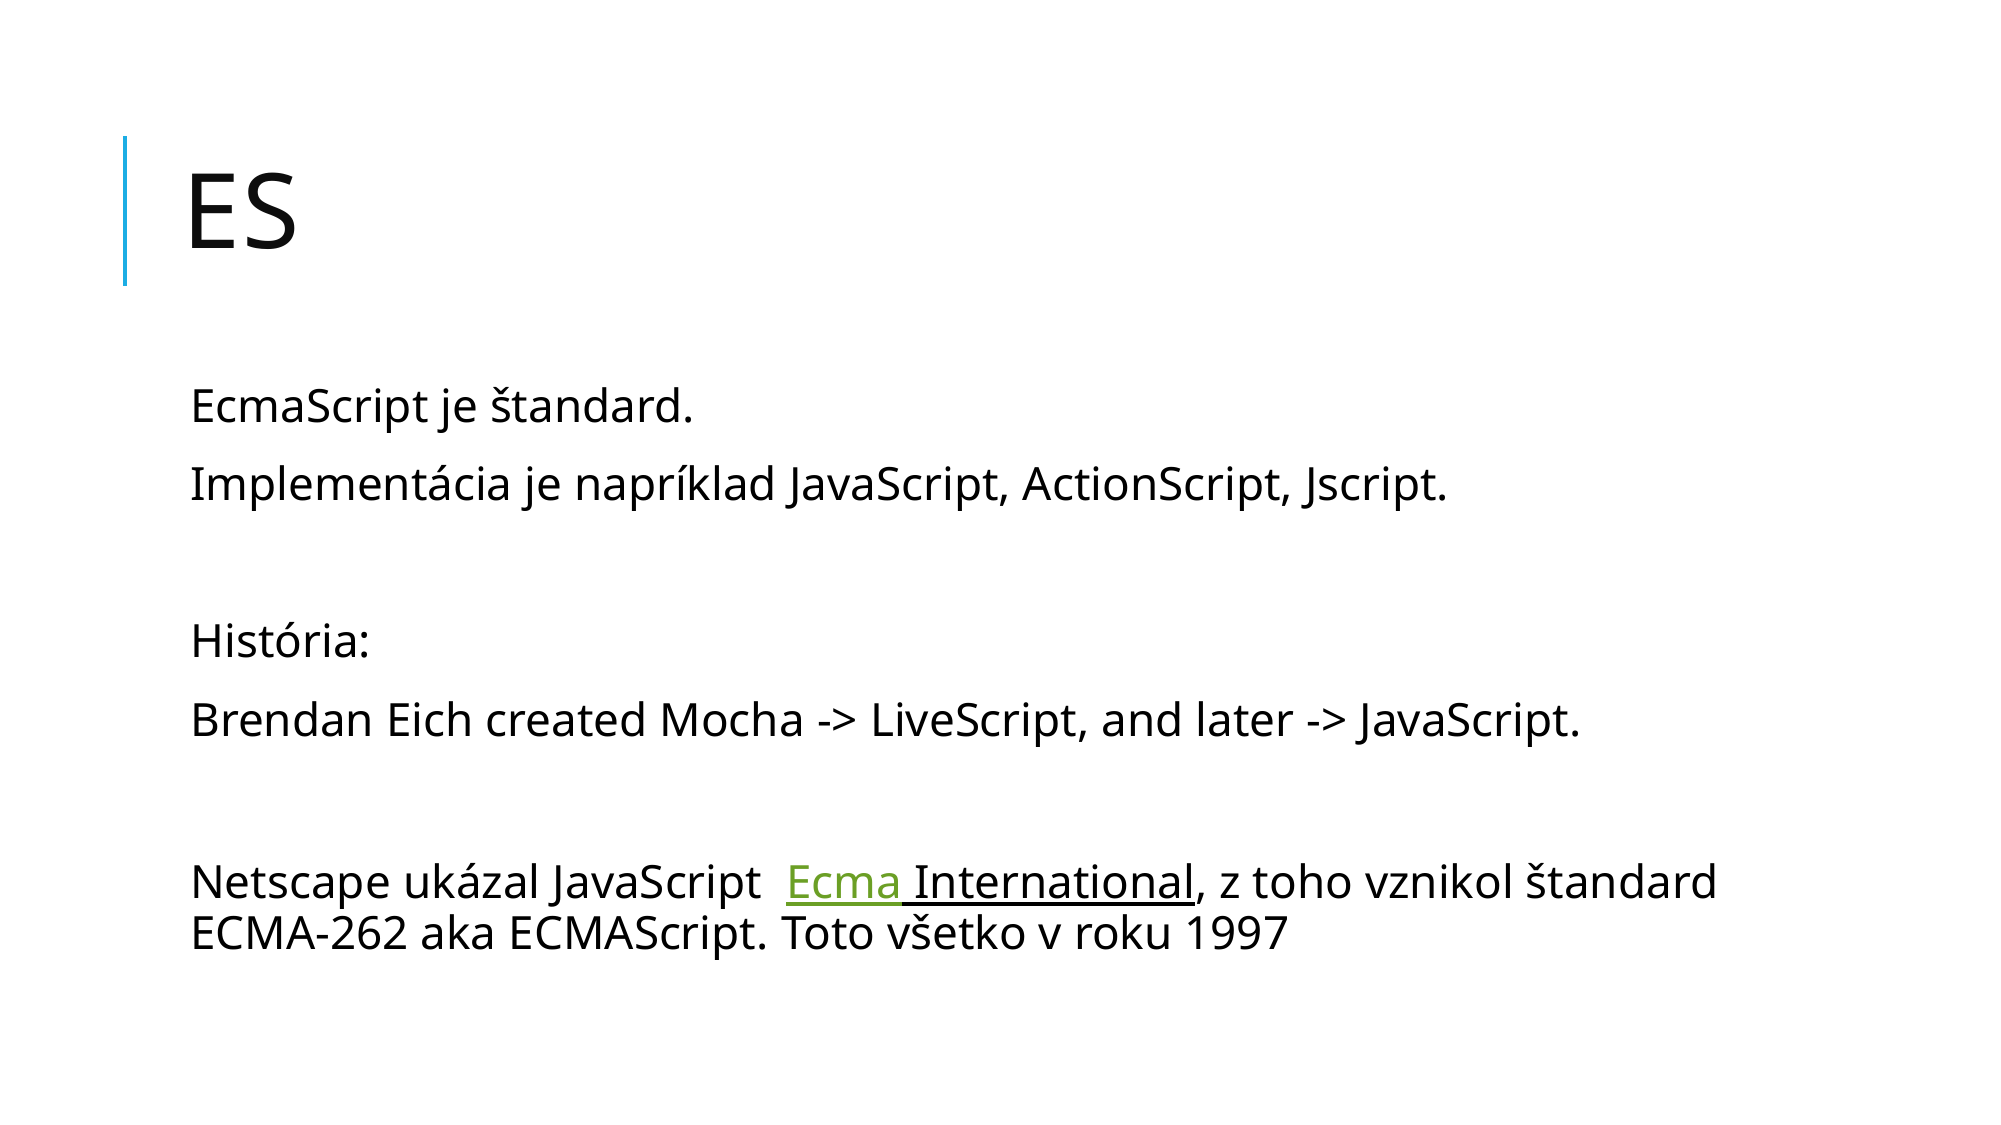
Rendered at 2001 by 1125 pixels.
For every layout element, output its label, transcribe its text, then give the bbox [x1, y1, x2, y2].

list EcmaScript je štandard. Implementácia je napríklad JavaScript, ActionScript, Jscript. História: Brendan Eich created Mocha -> LiveScript, and later -> JavaScript. Netscape ukázal JavaScript Ecma International, z toho vznikol štandard ECMA-262 aka ECMAScript. Toto všetko v roku 1997 [168, 375, 1763, 1035]
title ES [168, 96, 1763, 342]
